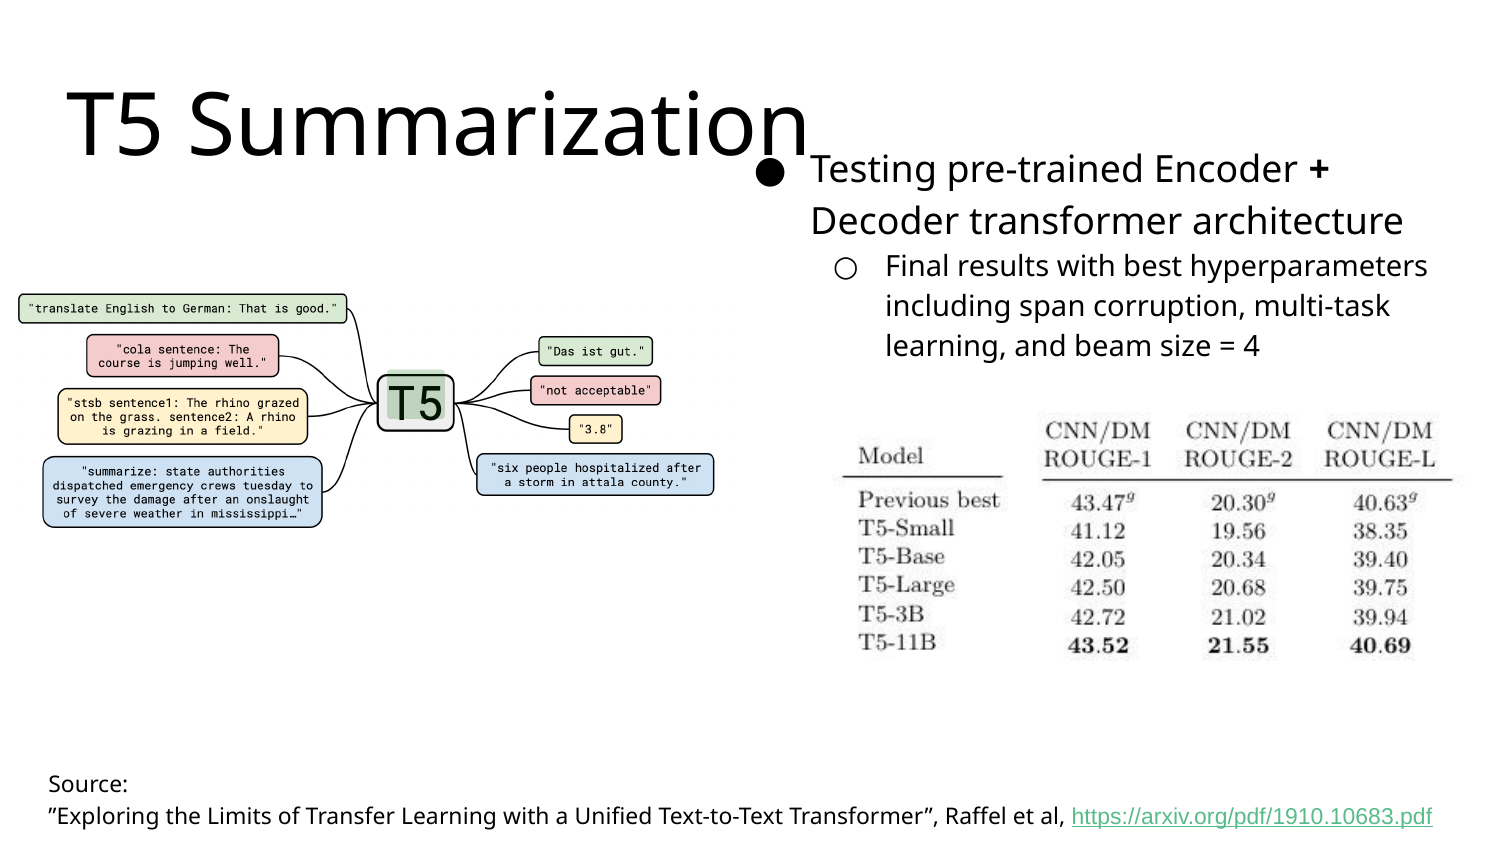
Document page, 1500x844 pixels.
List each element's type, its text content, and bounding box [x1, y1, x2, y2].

title T5 Summarization [51, 51, 1449, 189]
picture [0, 279, 734, 537]
text_box Source: ”Exploring the Limits of Transfer Learning with a Unified Text-to-Text Transformer”, Raffel et al, https://arxiv.org/pdf/1910.10683.pdf [33, 750, 1500, 822]
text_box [820, 411, 1474, 661]
list Testing pre-trained Encoder + Decoder transformer architecture Final results with best hyperparameters including span corruption, multi-task learning, and beam size = 4 [720, 123, 1484, 413]
